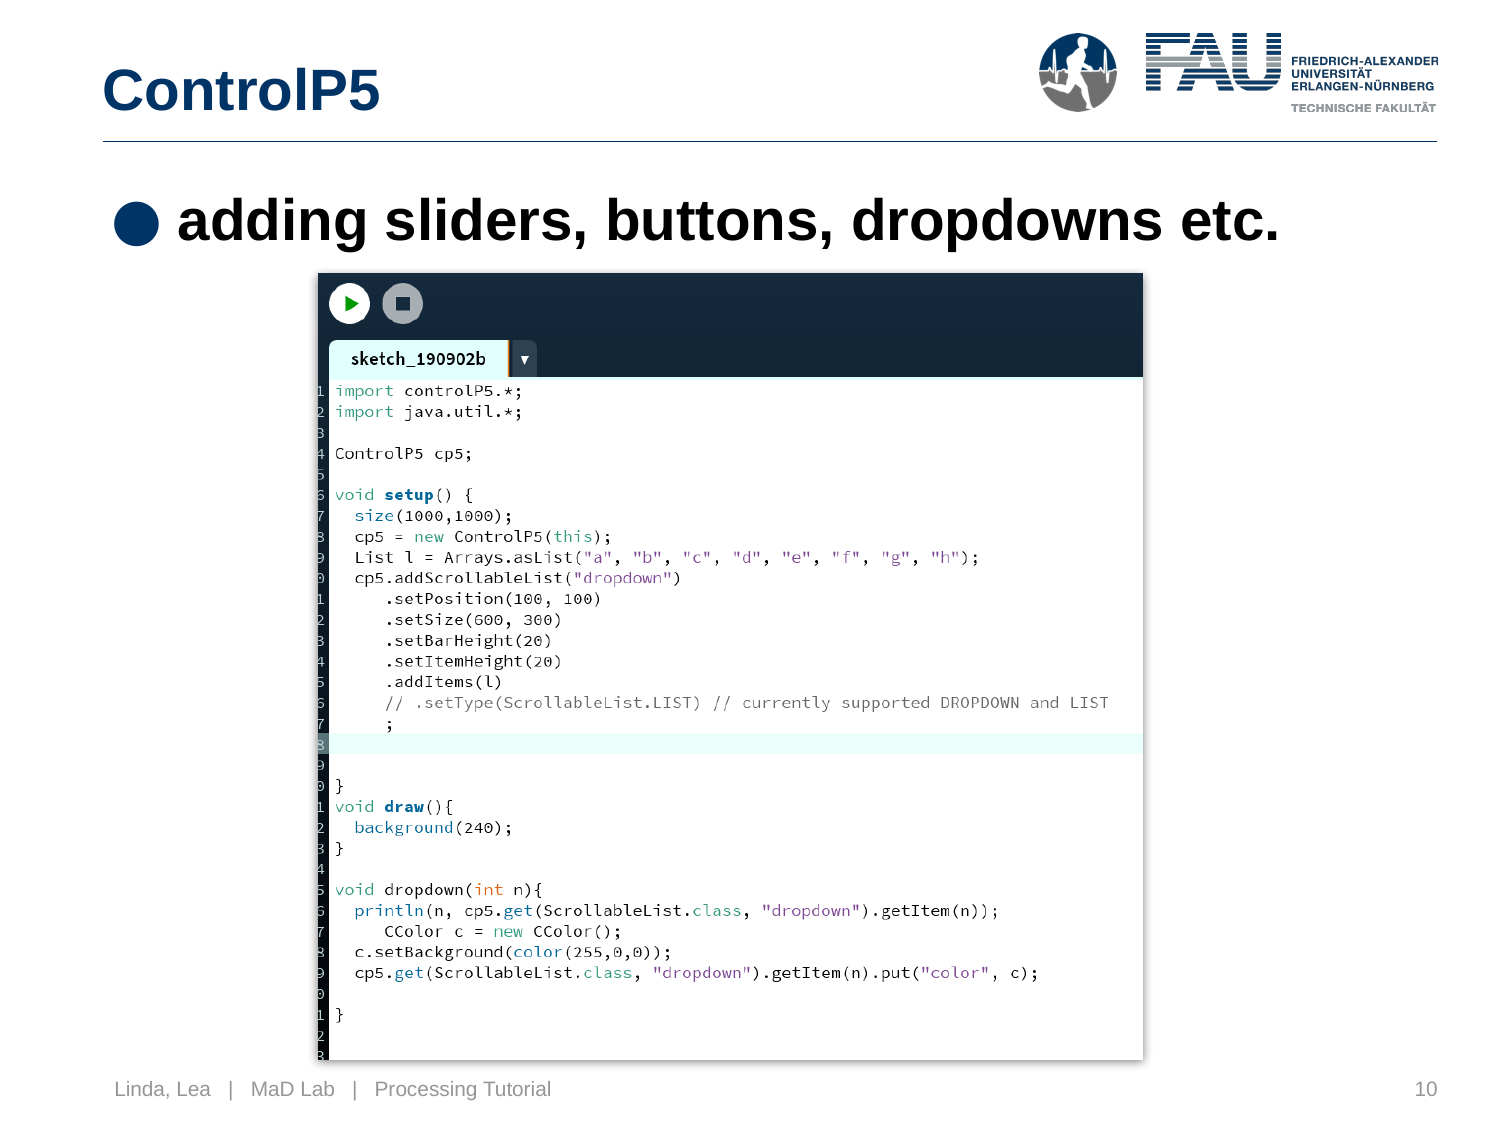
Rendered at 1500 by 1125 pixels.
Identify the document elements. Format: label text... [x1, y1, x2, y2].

title ControlP5 [102, 52, 1438, 112]
picture [317, 273, 1144, 1061]
picture [1146, 33, 1438, 52]
picture [1039, 33, 1117, 52]
slide_number ‹#› [1363, 1051, 1438, 1125]
list adding sliders, buttons, dropdowns etc. [102, 182, 1438, 1052]
